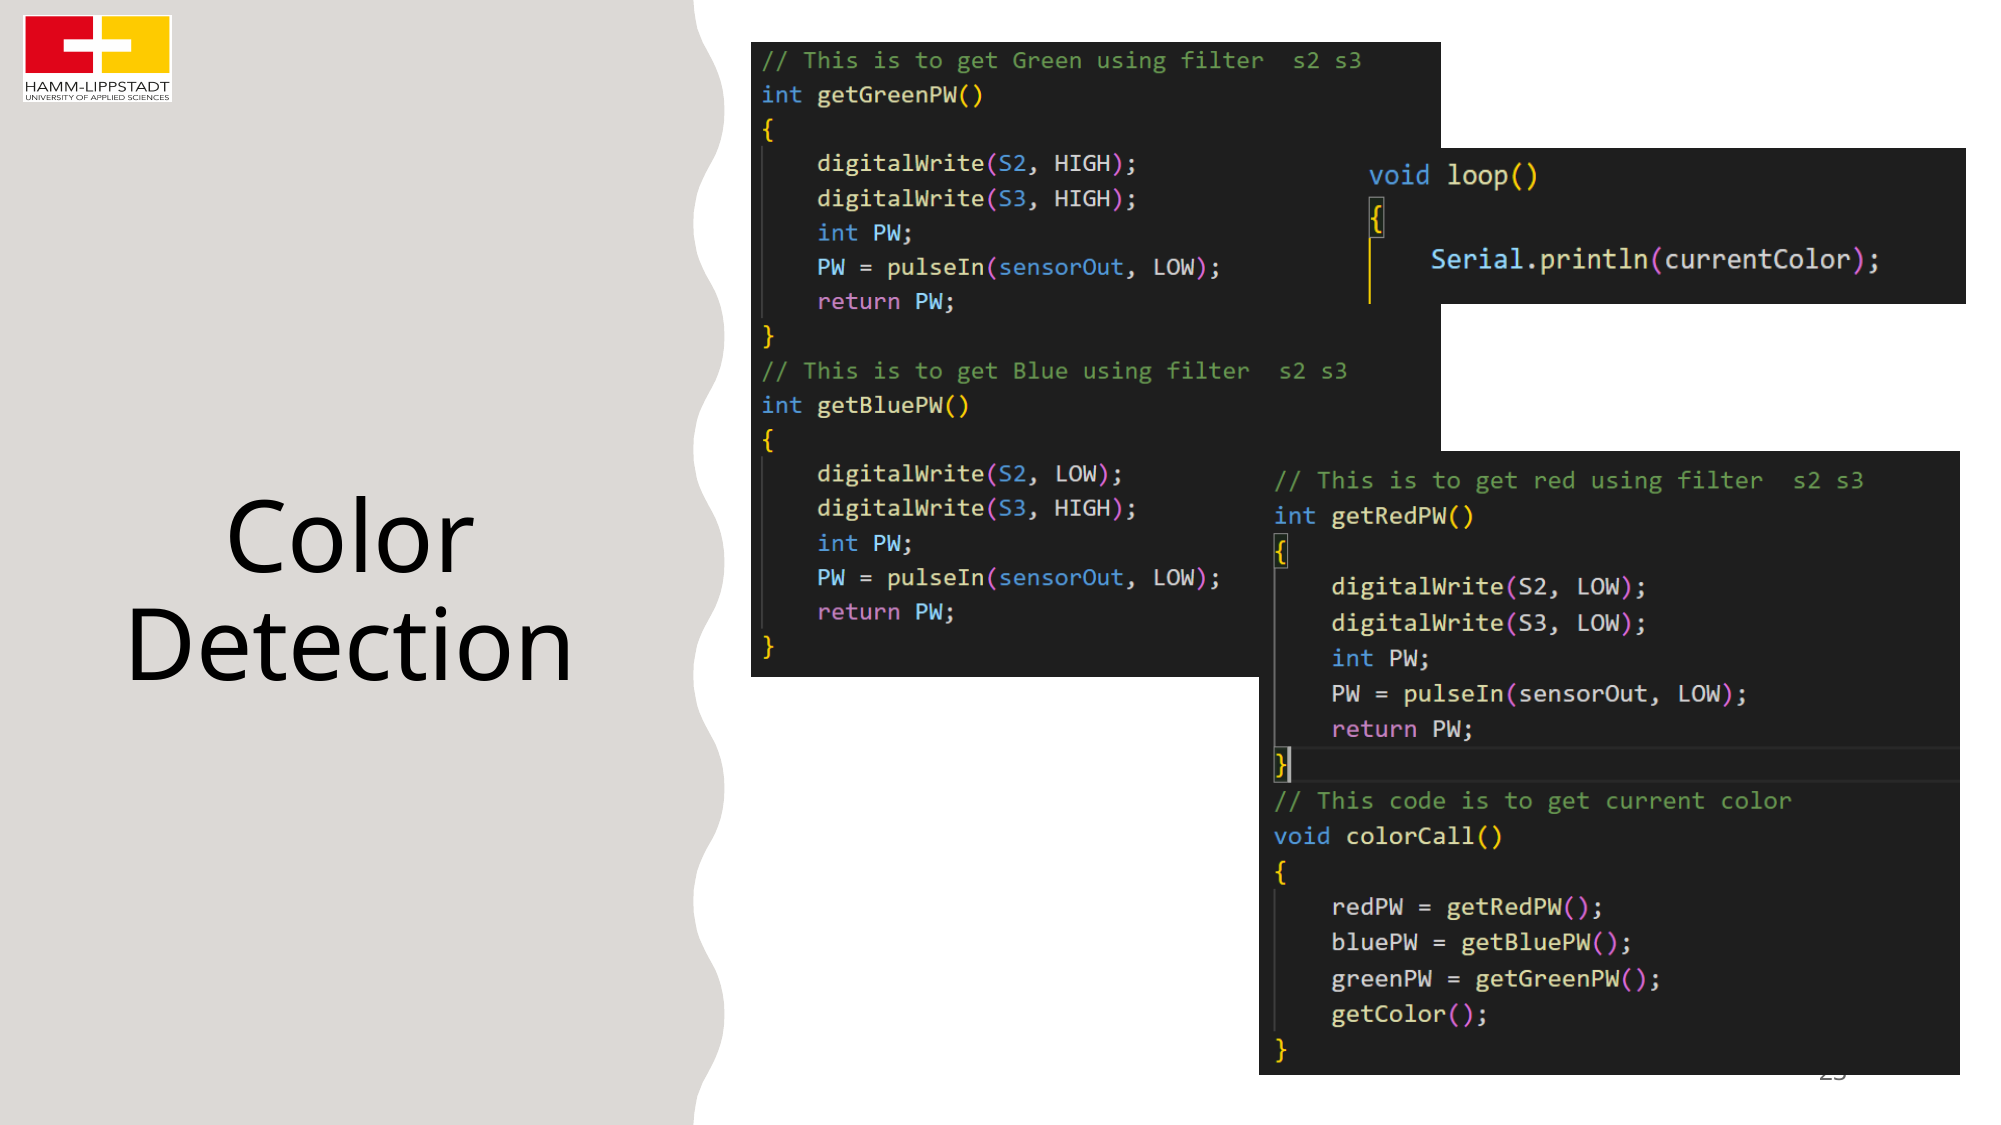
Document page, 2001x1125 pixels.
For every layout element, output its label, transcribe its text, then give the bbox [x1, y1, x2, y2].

text_box [695, 0, 2000, 1125]
picture [22, 15, 172, 102]
slide_number 23 [1412, 1075, 1863, 1103]
title Color Detection [50, 81, 651, 710]
picture [1259, 451, 1960, 1075]
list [751, 42, 1441, 677]
text_box [0, 0, 726, 1125]
picture [1362, 148, 1966, 304]
